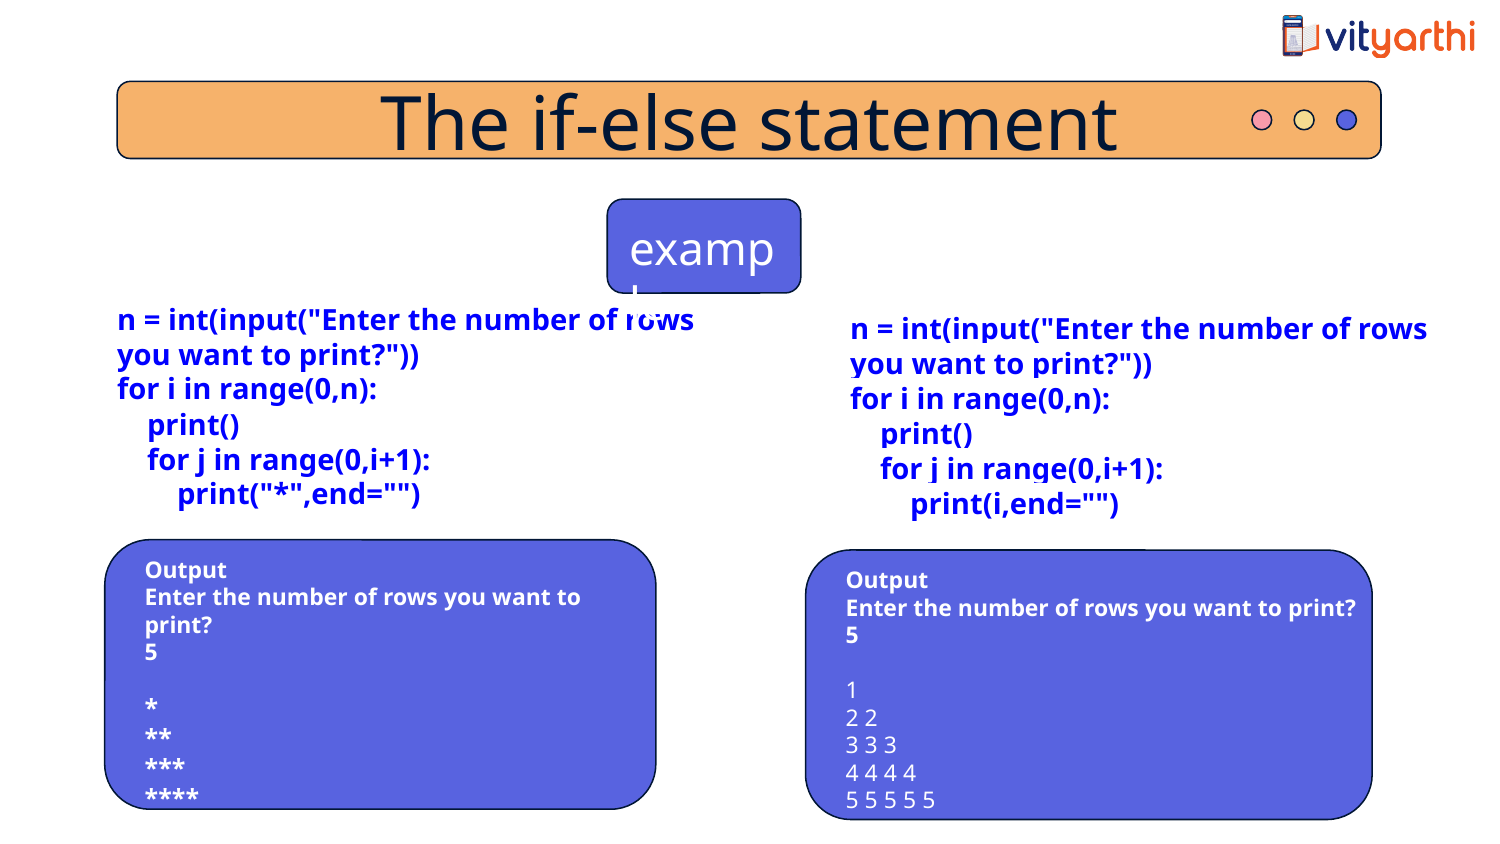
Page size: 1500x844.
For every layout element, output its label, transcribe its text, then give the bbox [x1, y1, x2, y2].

text_box n = int(input("Enter the number of rows you want to print?")) for i in range(0,n): print() for j in range(0,i+1): print(i,end="") [850, 280, 1440, 550]
text_box [607, 199, 801, 294]
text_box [1251, 109, 1357, 131]
text_box [805, 555, 830, 815]
text_box [1276, 81, 1382, 159]
text_box [104, 544, 129, 805]
text_box Output Enter the number of rows you want to print? 5 1 2 2 3 3 3 4 4 4 4 5 5 5 5 5 [830, 550, 1421, 828]
picture [1282, 15, 1475, 58]
text_box n = int(input("Enter the number of rows you want to print?")) for i in range(0,n): print() for j in range(0,i+1): print("*",end="") [117, 271, 698, 541]
text_box The if-else statement [223, 72, 1276, 167]
text_box [117, 81, 223, 159]
text_box example [617, 212, 781, 282]
text_box Output Enter the number of rows you want to print? 5 * ** *** **** ***** [129, 540, 671, 844]
